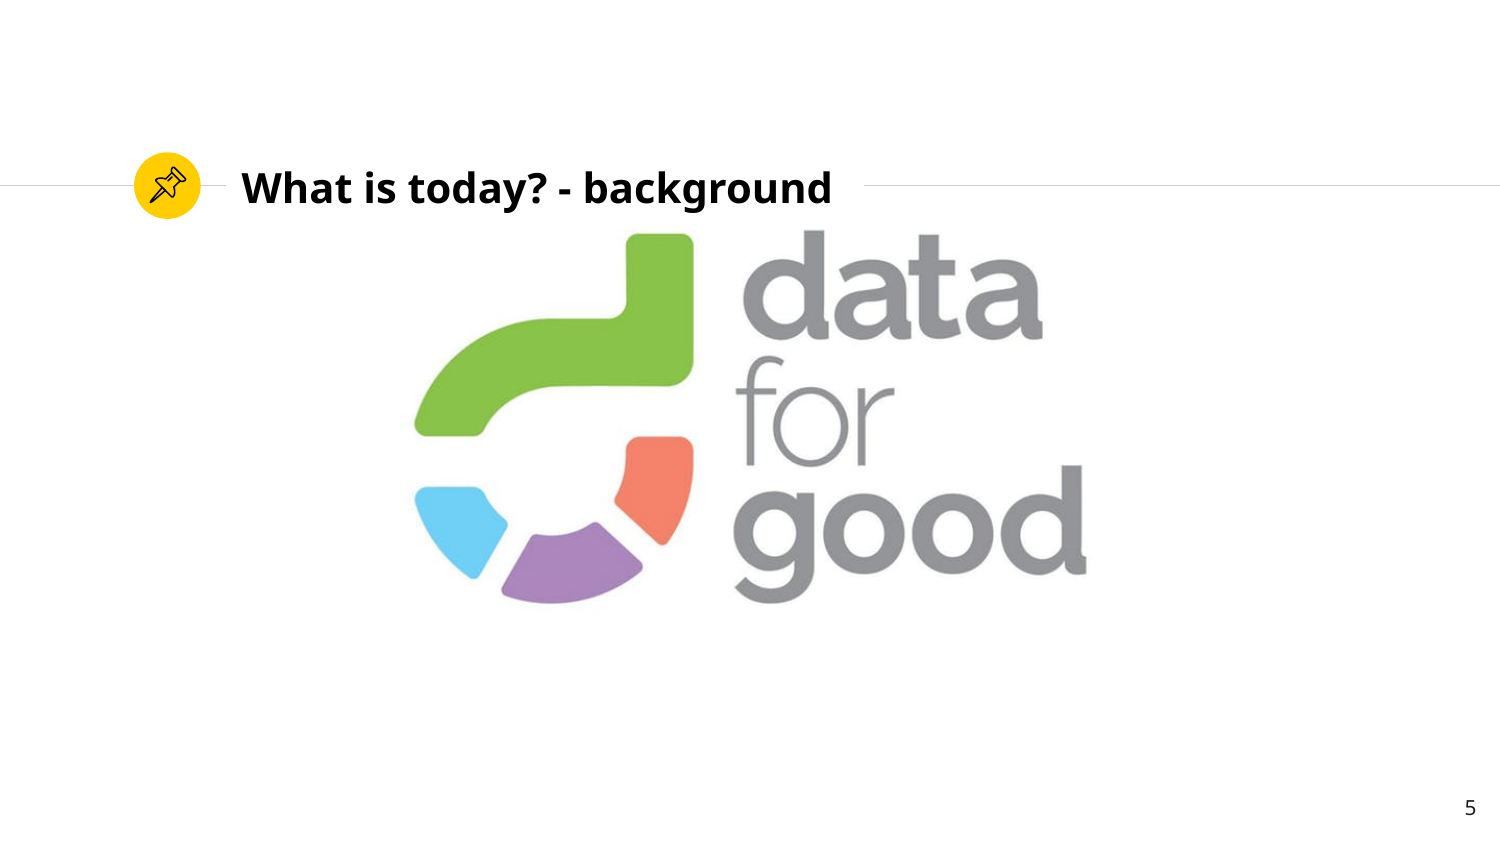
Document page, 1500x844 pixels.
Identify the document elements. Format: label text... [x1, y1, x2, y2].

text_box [150, 166, 186, 203]
slide_number ‹#› [1401, 779, 1492, 844]
picture [333, 213, 1167, 631]
title What is today? - background [226, 151, 863, 223]
